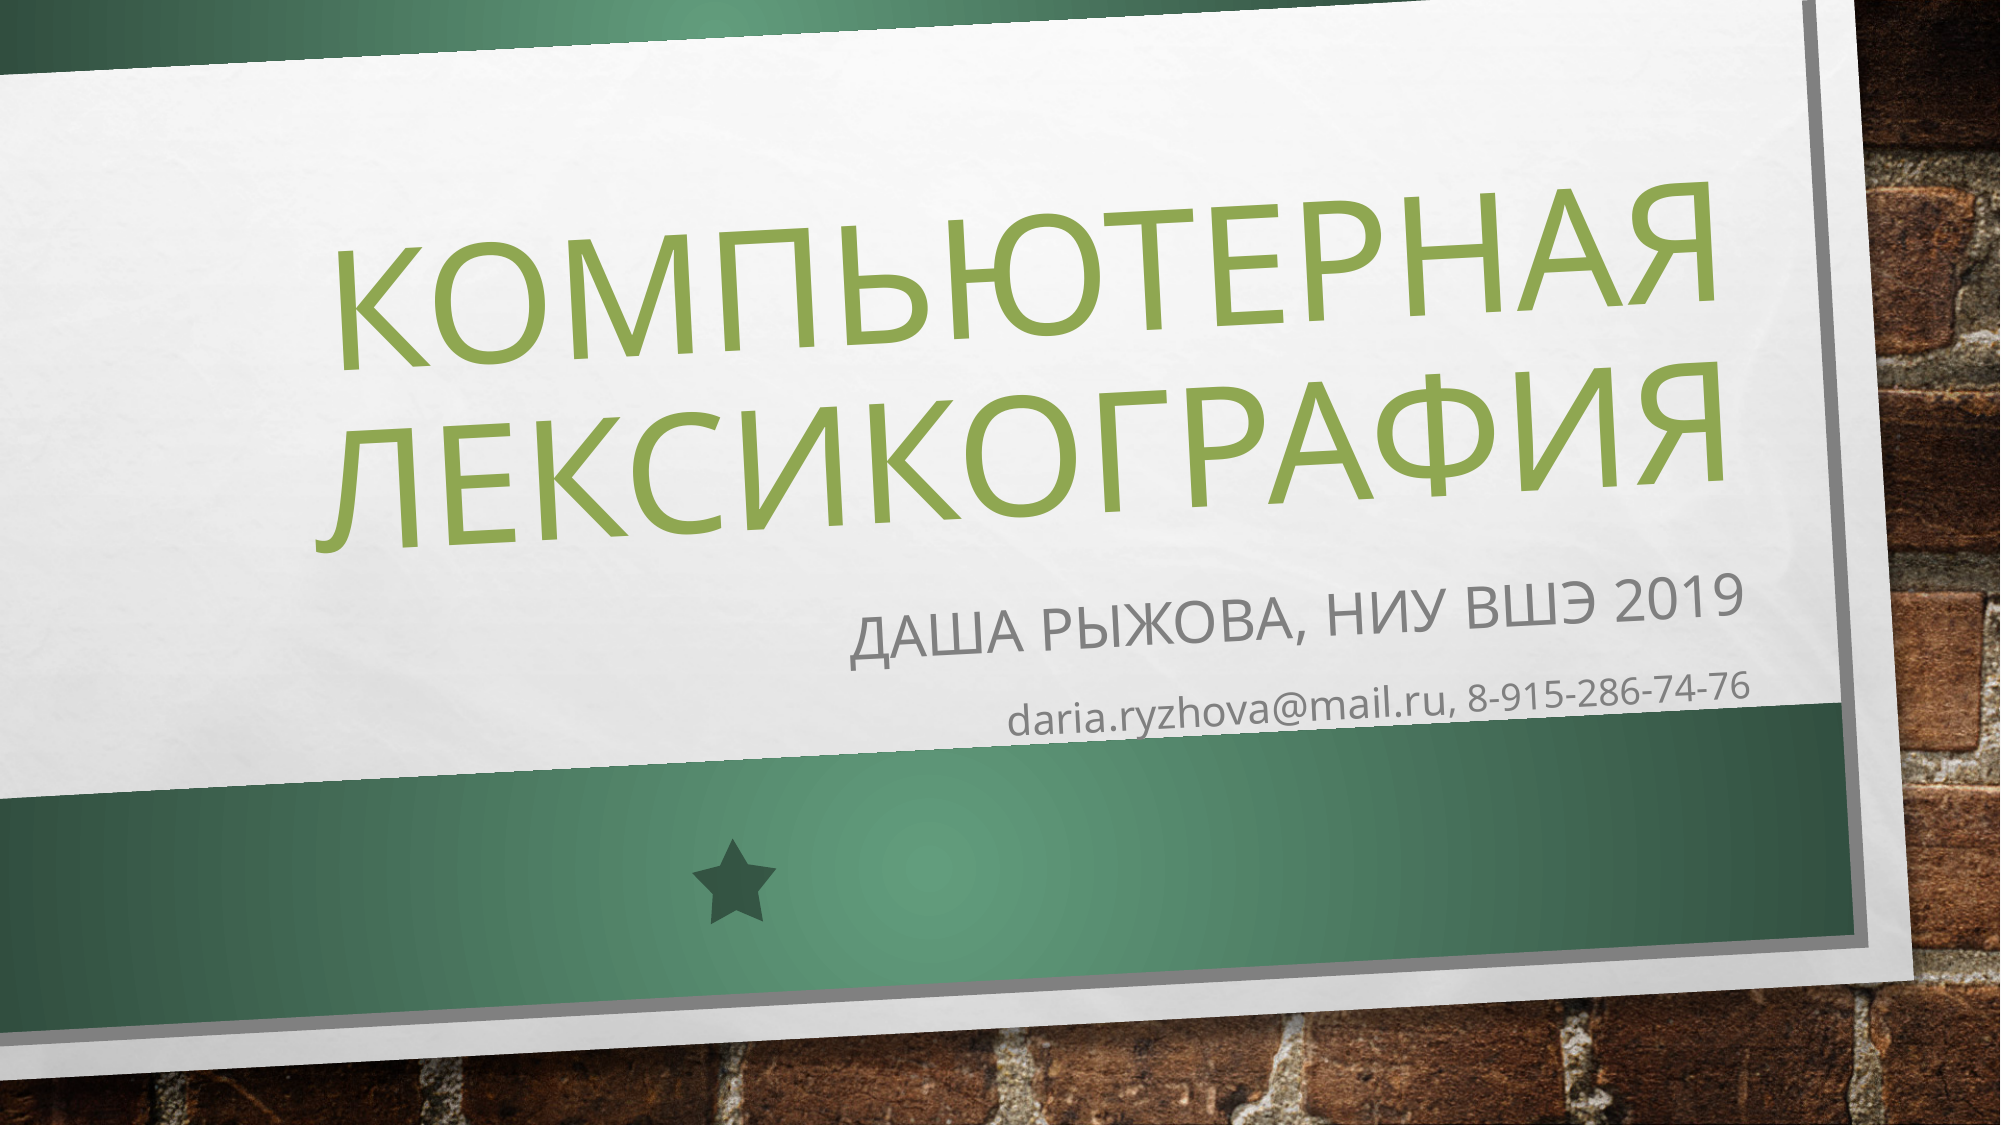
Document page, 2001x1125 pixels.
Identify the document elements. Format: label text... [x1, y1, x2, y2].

picture [0, 0, 2000, 1125]
subtitle Даша рыжова, ниу вшэ 2019 daria.ryzhova@mail.ru, 8-915-286-74-76 [159, 533, 1763, 708]
title Компьютерная лексикография [135, 67, 1758, 605]
